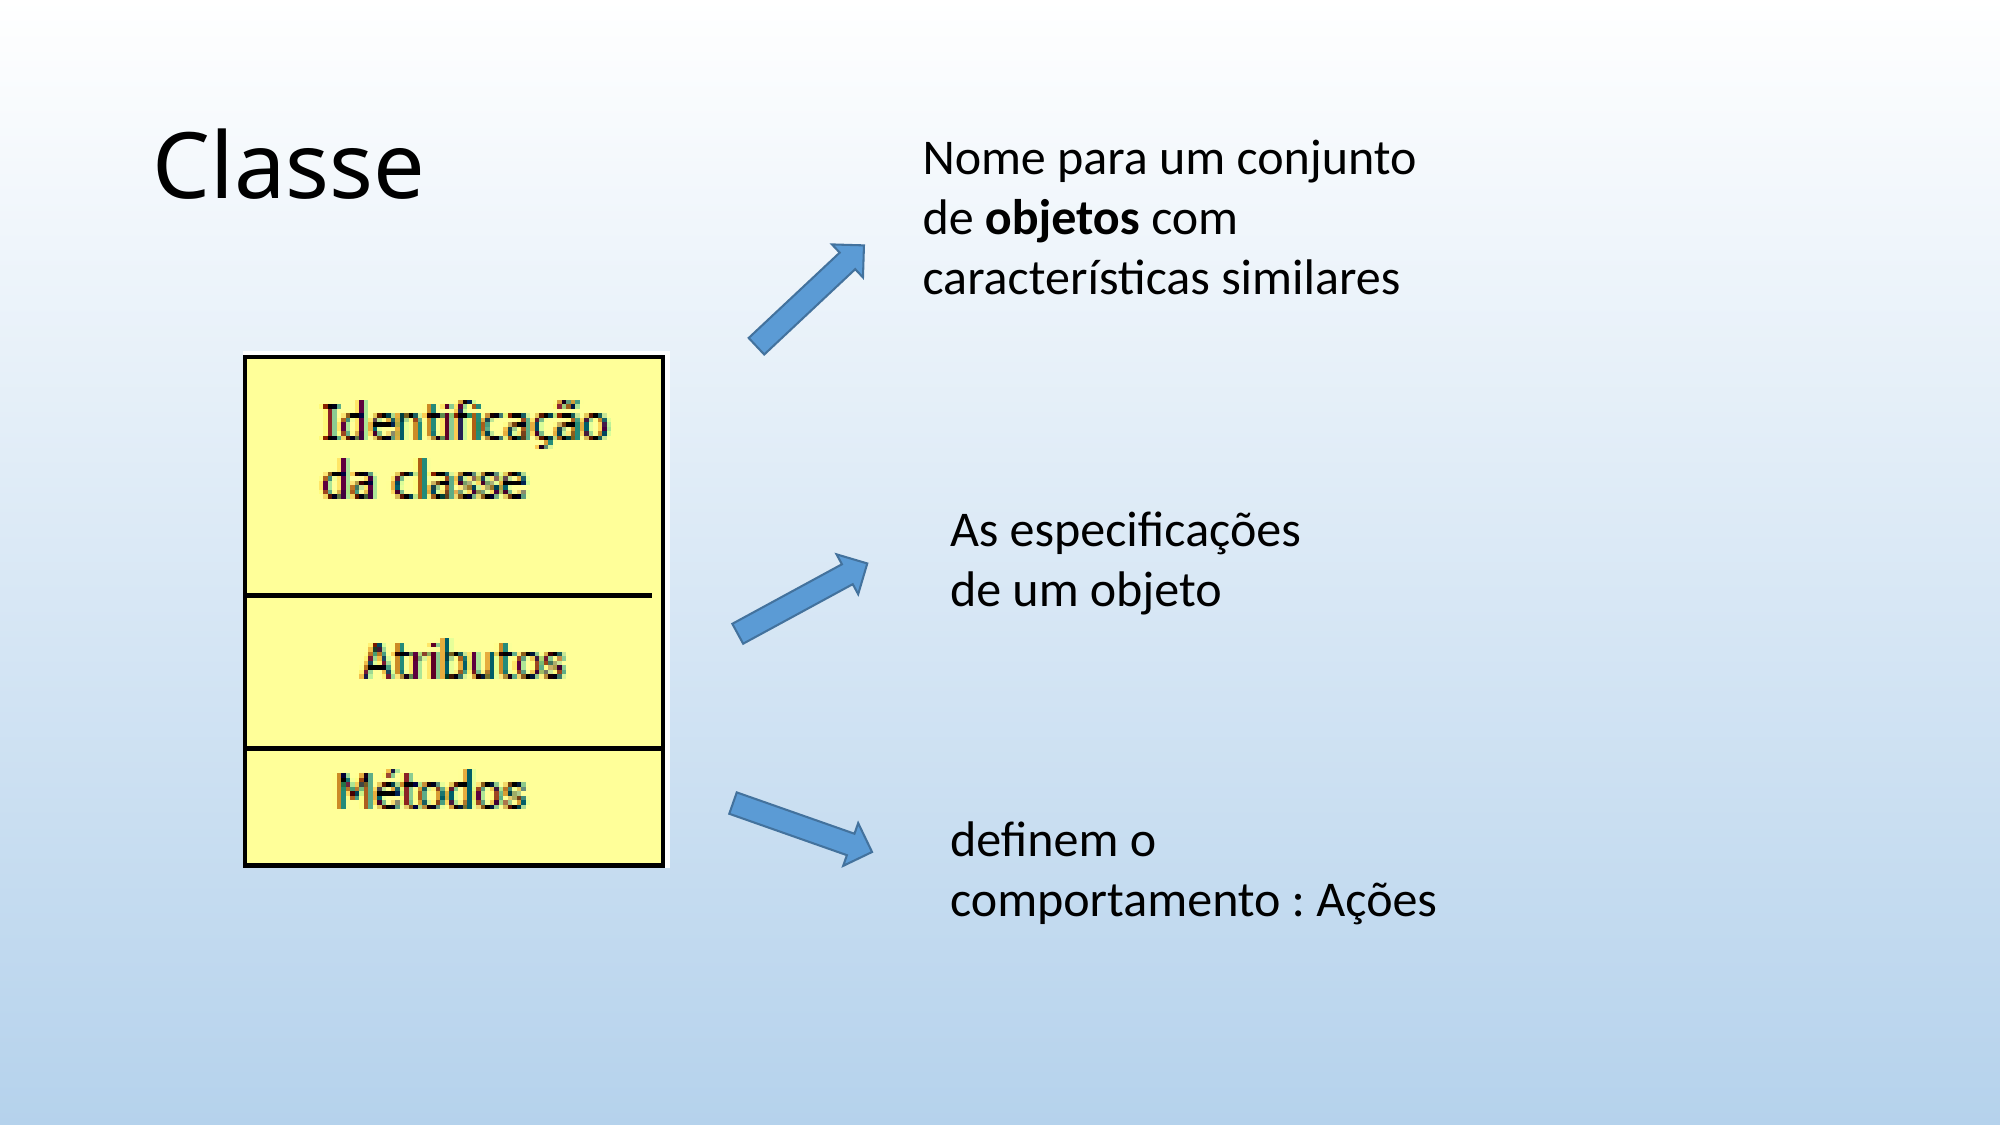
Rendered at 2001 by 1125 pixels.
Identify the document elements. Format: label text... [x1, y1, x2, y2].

text_box [727, 791, 874, 868]
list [242, 351, 670, 868]
text_box definem o comportamento : Ações [935, 799, 1497, 935]
text_box Nome para um conjunto de objetos com características similares [907, 117, 1444, 312]
text_box [747, 243, 866, 356]
title Classe [137, 59, 1863, 278]
text_box As especificações de um objeto [935, 488, 1331, 624]
text_box [730, 552, 869, 646]
